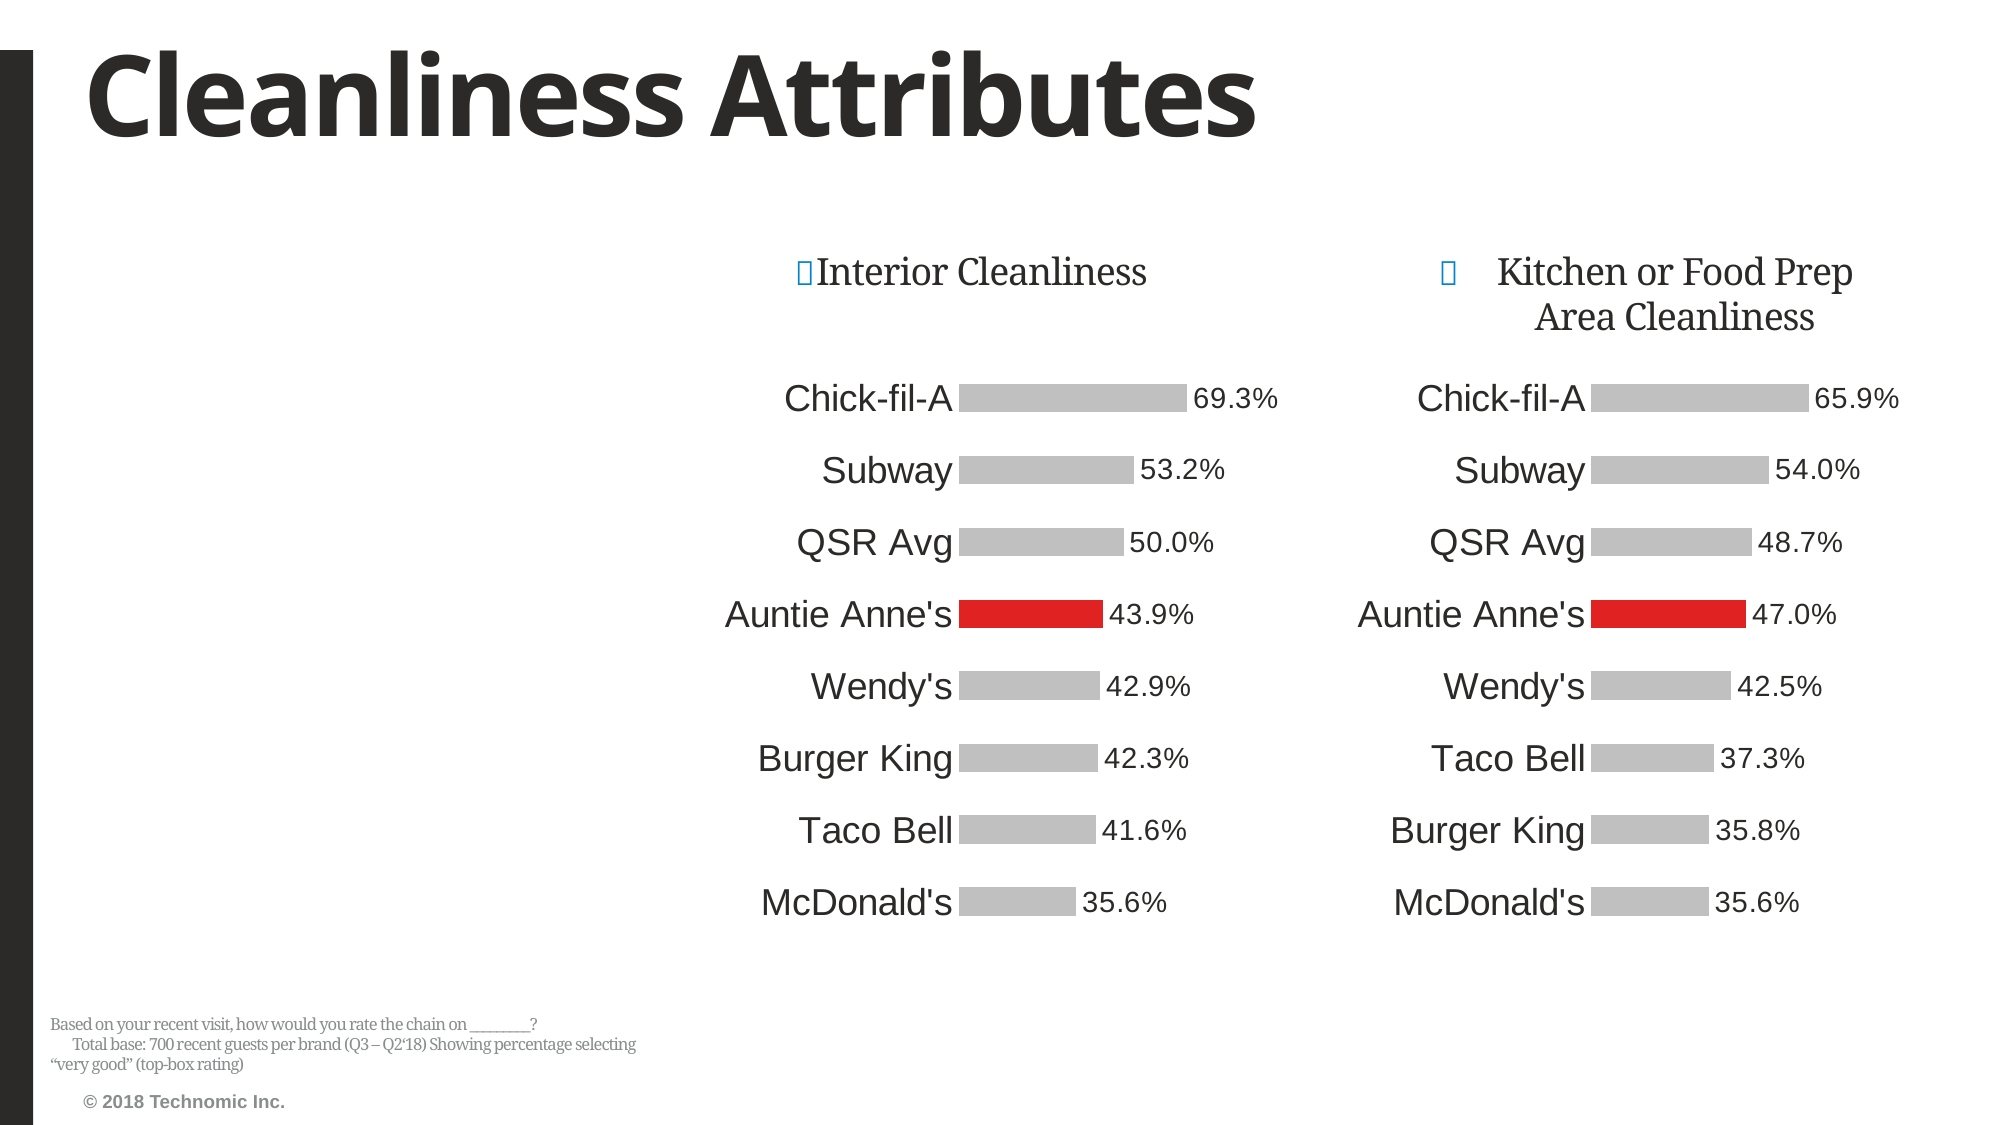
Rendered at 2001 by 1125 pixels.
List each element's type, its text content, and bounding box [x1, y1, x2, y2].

title Cleanliness Attributes [83, 50, 1700, 179]
list Interior Cleanliness [812, 248, 1152, 324]
chart [1345, 349, 1917, 951]
list Based on your recent visit, how would you rate the chain on _________? Total base: 700 recent guests per brand (Q3 – Q2‘18) Showing percentage selecting “very good” (top-box rating) [50, 1014, 653, 1094]
list Kitchen or Food Prep Area Cleanliness [1462, 248, 1888, 324]
chart [713, 349, 1284, 951]
